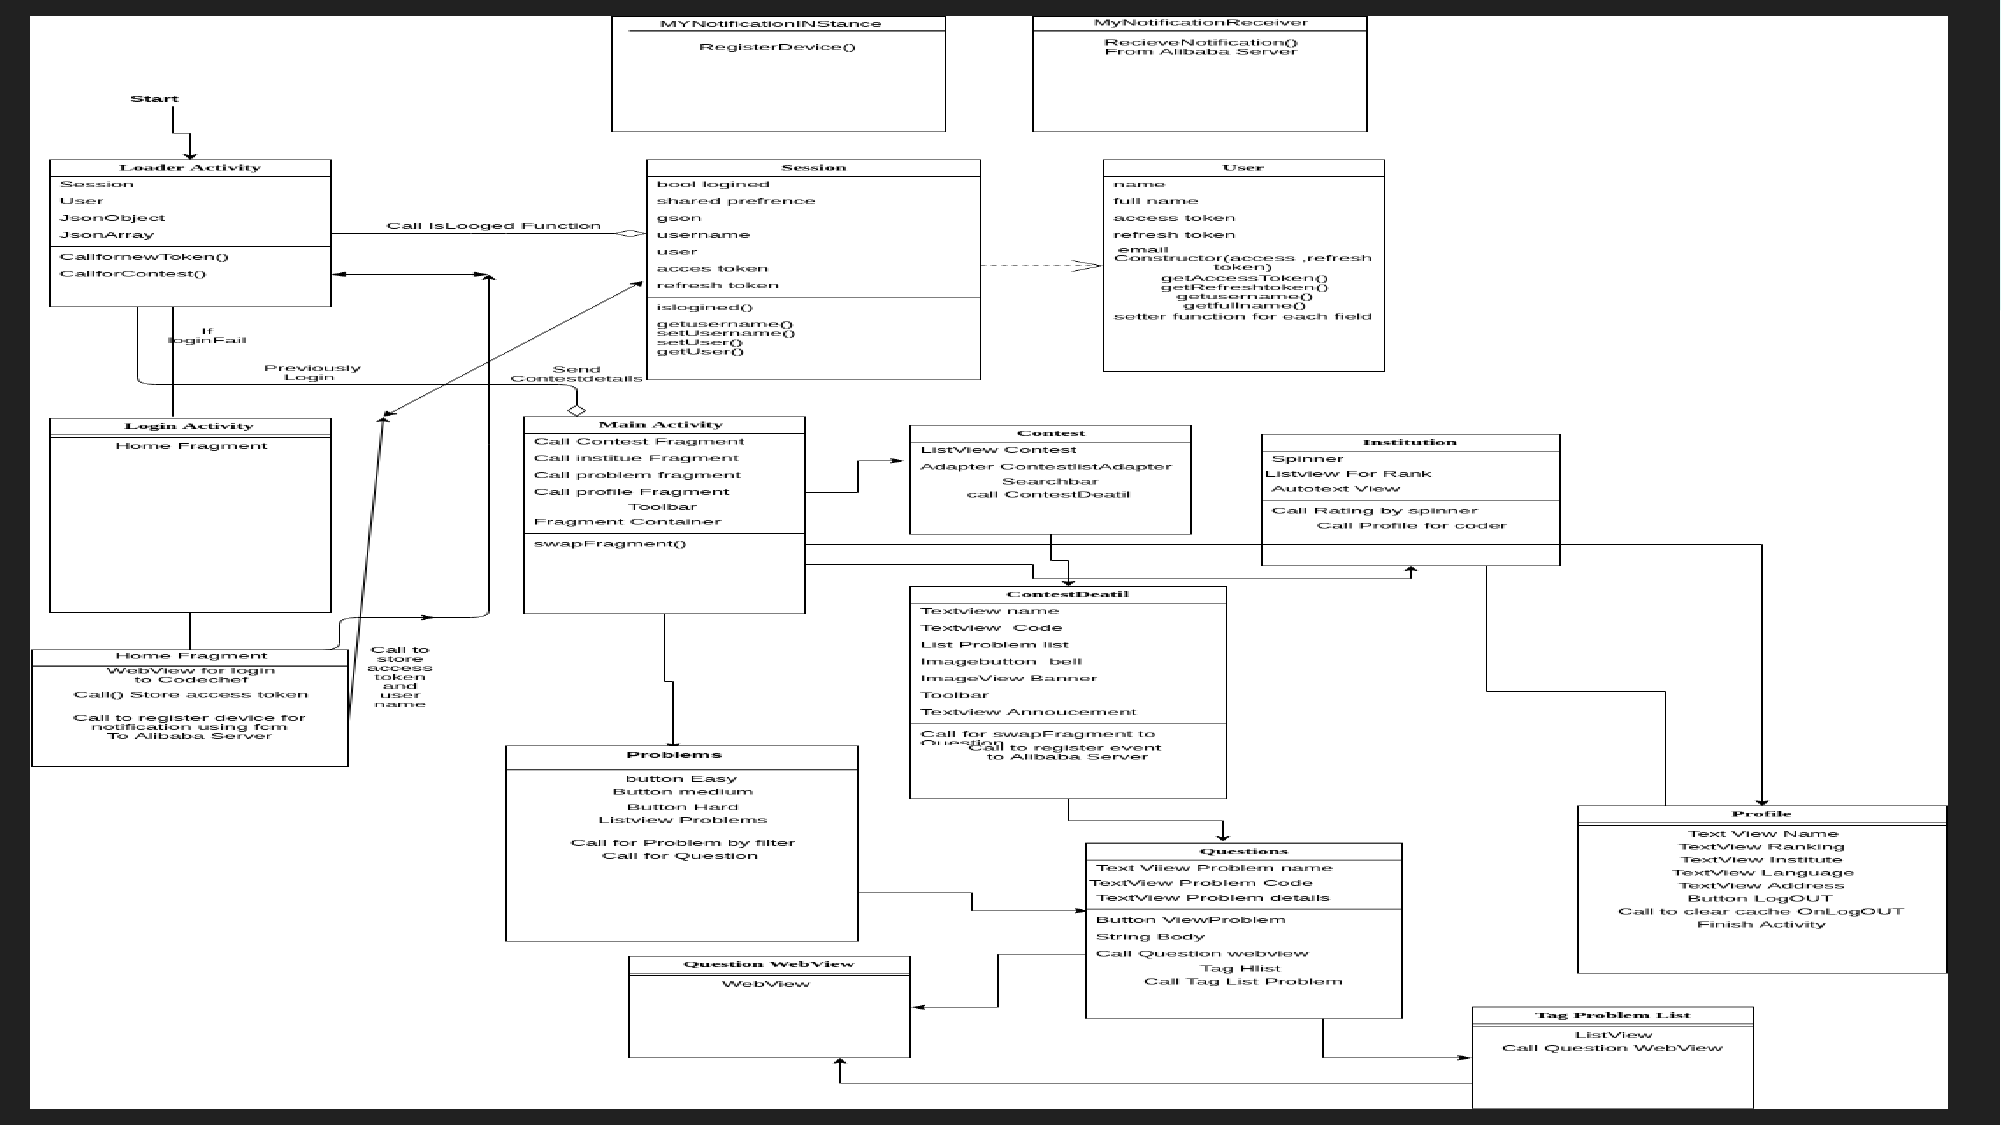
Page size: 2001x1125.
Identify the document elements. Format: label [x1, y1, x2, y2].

text_box [0, 0, 2000, 1125]
picture [30, 15, 1948, 1109]
